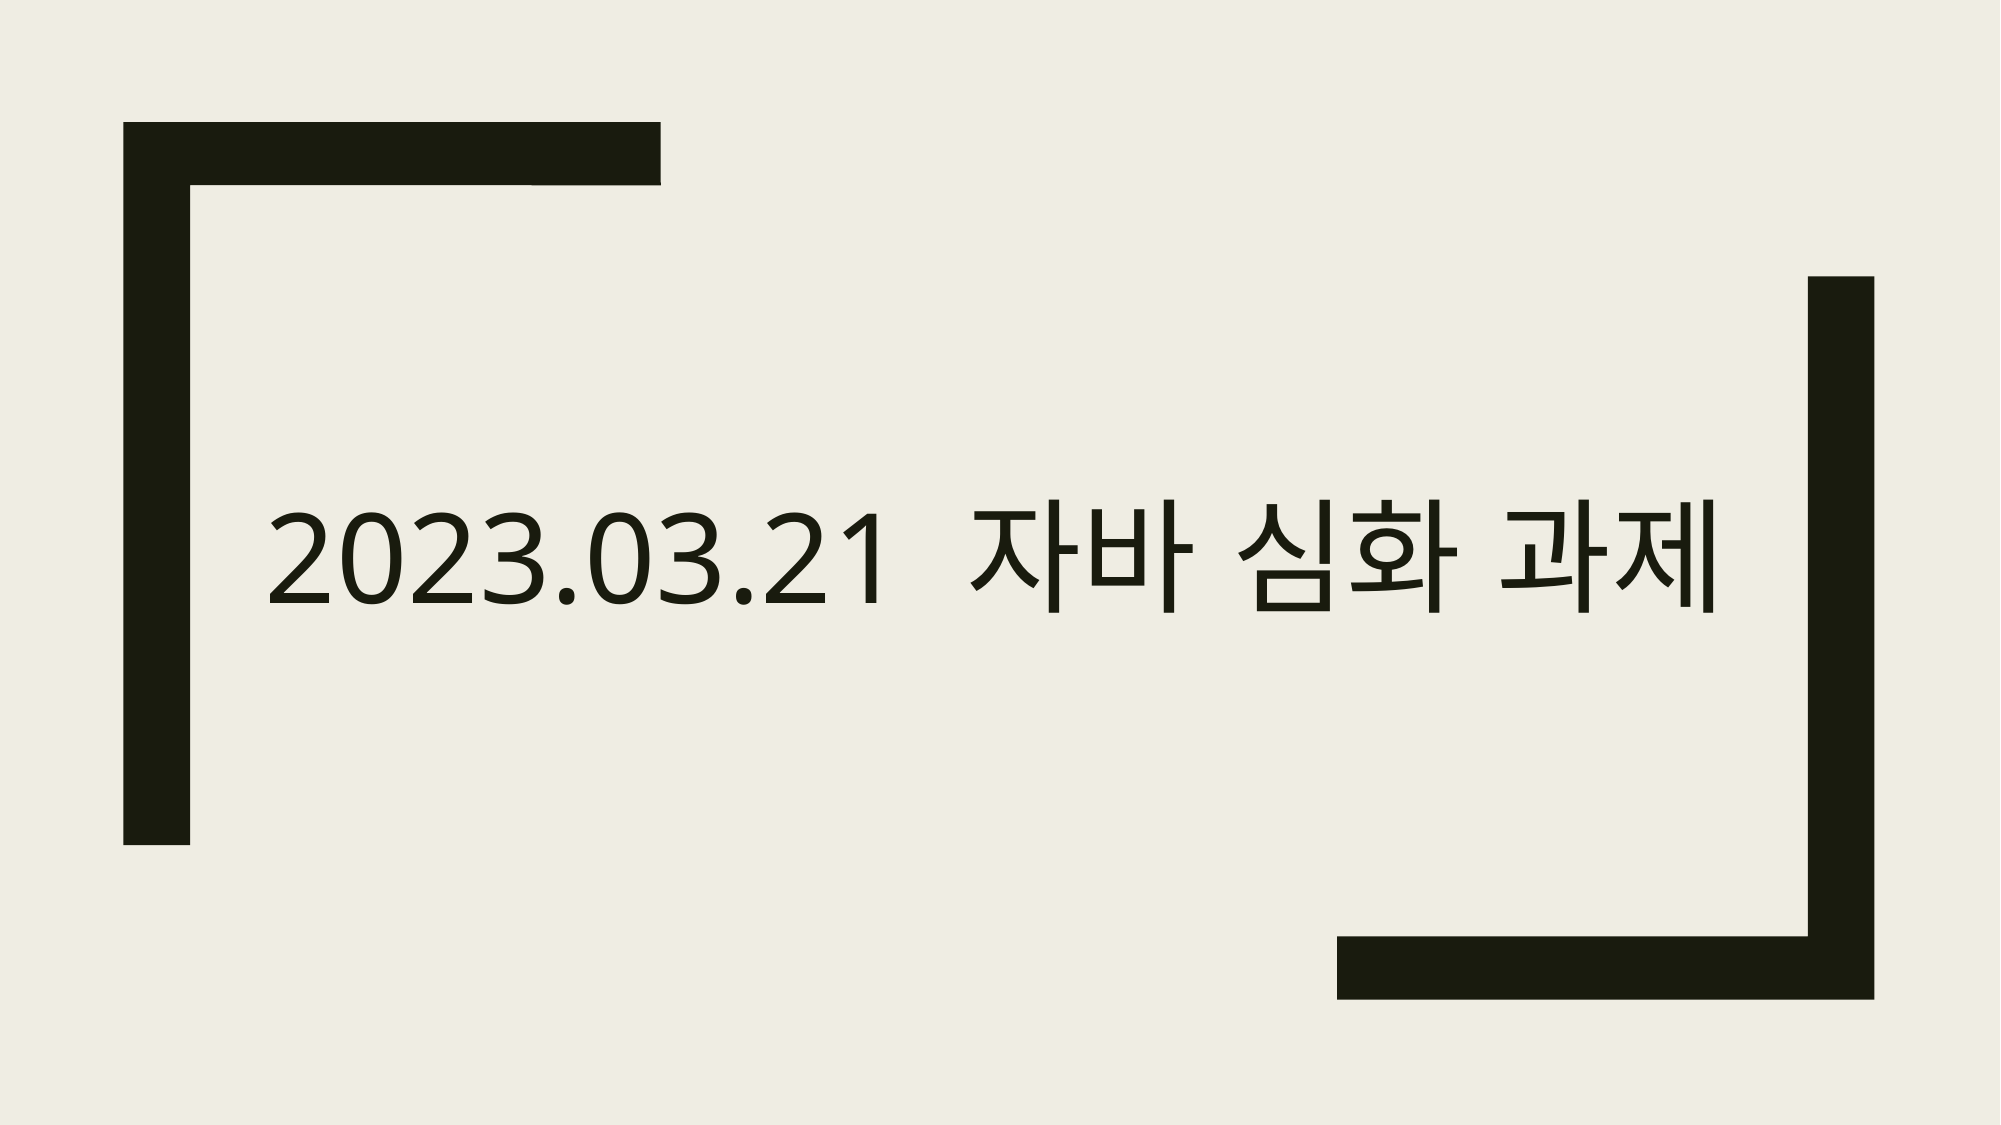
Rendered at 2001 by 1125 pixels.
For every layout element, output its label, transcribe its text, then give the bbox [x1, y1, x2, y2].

title 2023.03.21 자바 심화 과제 [225, 480, 1766, 638]
